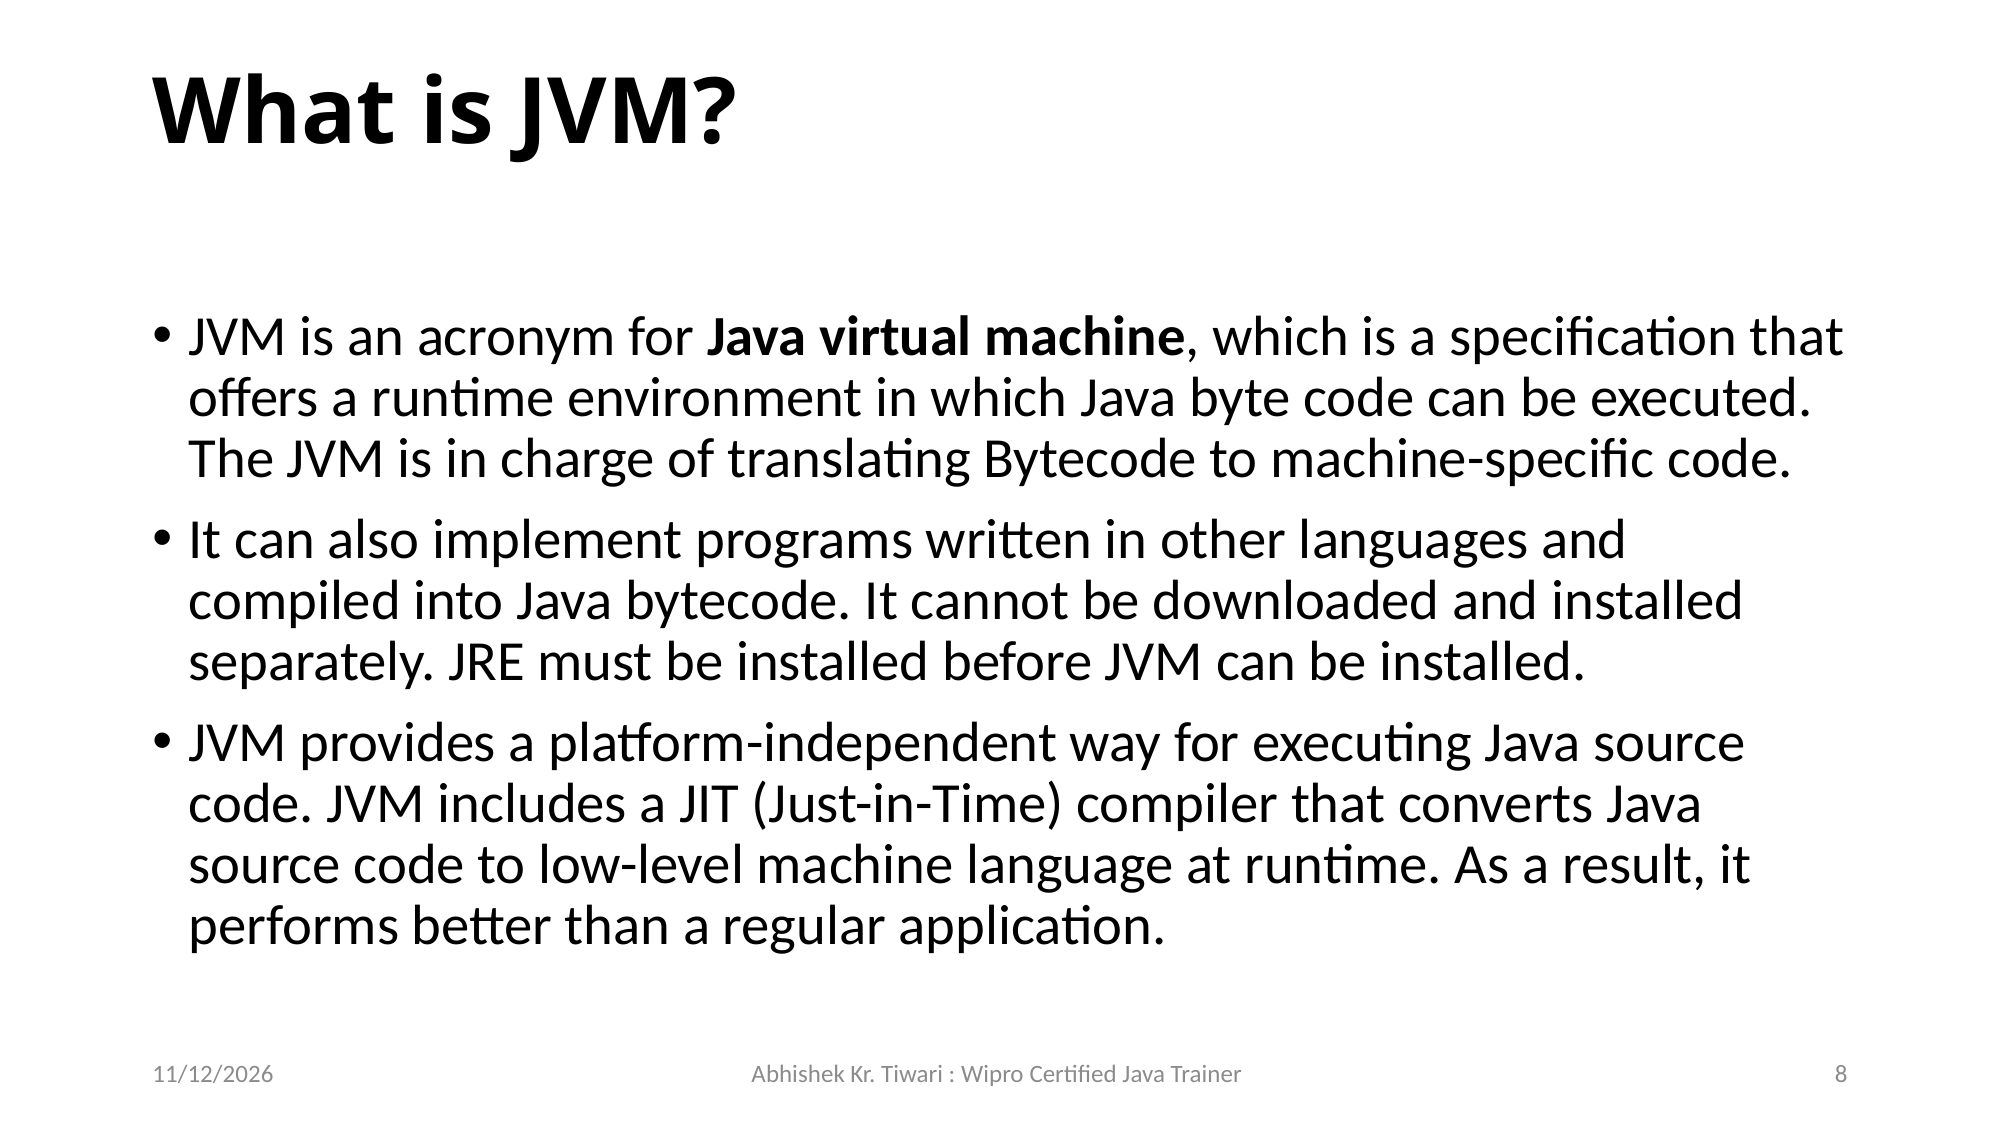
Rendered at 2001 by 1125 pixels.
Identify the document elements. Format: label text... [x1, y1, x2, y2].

slide_number 8 [1412, 1042, 1863, 1103]
title What is JVM? [137, 59, 1863, 278]
list JVM is an acronym for Java virtual machine, which is a specification that offers a runtime environment in which Java byte code can be executed. The JVM is in charge of translating Bytecode to machine-specific code. It can also implement programs written in other languages and compiled into Java bytecode. It cannot be downloaded and installed separately. JRE must be installed before JVM can be installed. JVM provides a platform-independent way for executing Java source code. JVM includes a JIT (Just-in-Time) compiler that converts Java source code to low-level machine language at runtime. As a result, it performs better than a regular application. [137, 299, 1863, 1014]
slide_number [137, 1042, 588, 1103]
footer Abhishek Kr. Tiwari : Wipro Certified Java Trainer [662, 1042, 1338, 1103]
